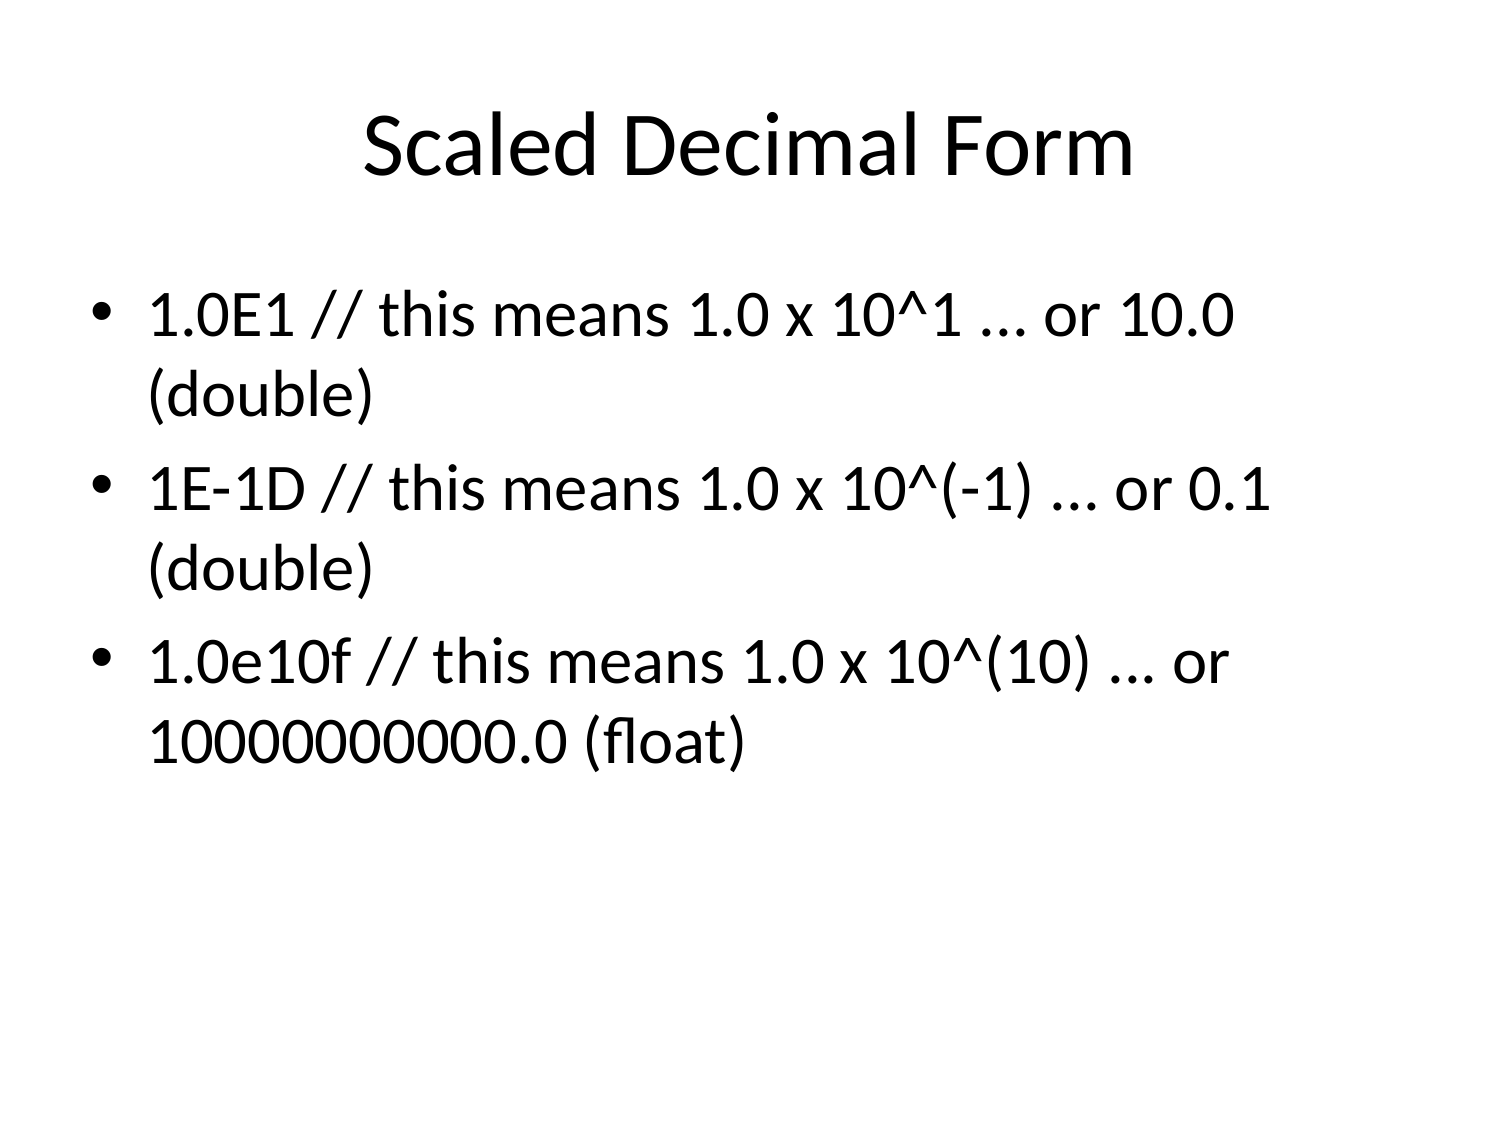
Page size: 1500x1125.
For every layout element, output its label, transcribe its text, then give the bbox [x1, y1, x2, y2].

title Scaled Decimal Form [75, 45, 1425, 233]
list 1.0E1 // this means 1.0 x 10^1 ... or 10.0 (double) 1E-1D // this means 1.0 x 10^(-1) ... or 0.1 (double) 1.0e10f // this means 1.0 x 10^(10) ... or 10000000000.0 (float) [75, 262, 1425, 1005]
